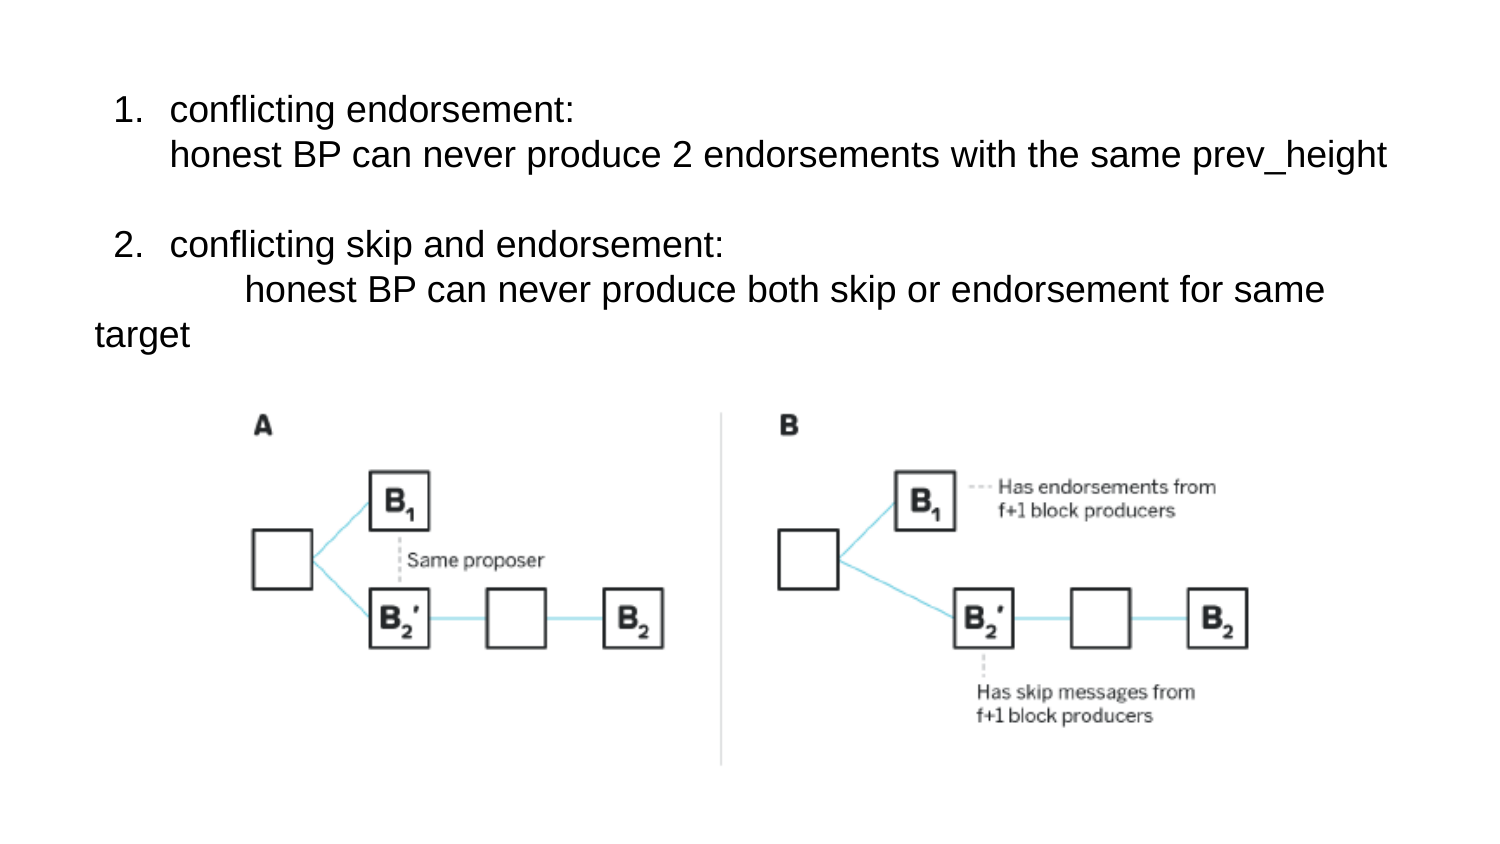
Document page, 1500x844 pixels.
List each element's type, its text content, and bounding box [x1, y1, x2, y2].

text_box conflicting endorsement: honest BP can never produce 2 endorsements with the same prev_height conflicting skip and endorsement: honest BP can never produce both skip or endorsement for same target [79, 70, 1425, 174]
picture [175, 378, 1325, 781]
